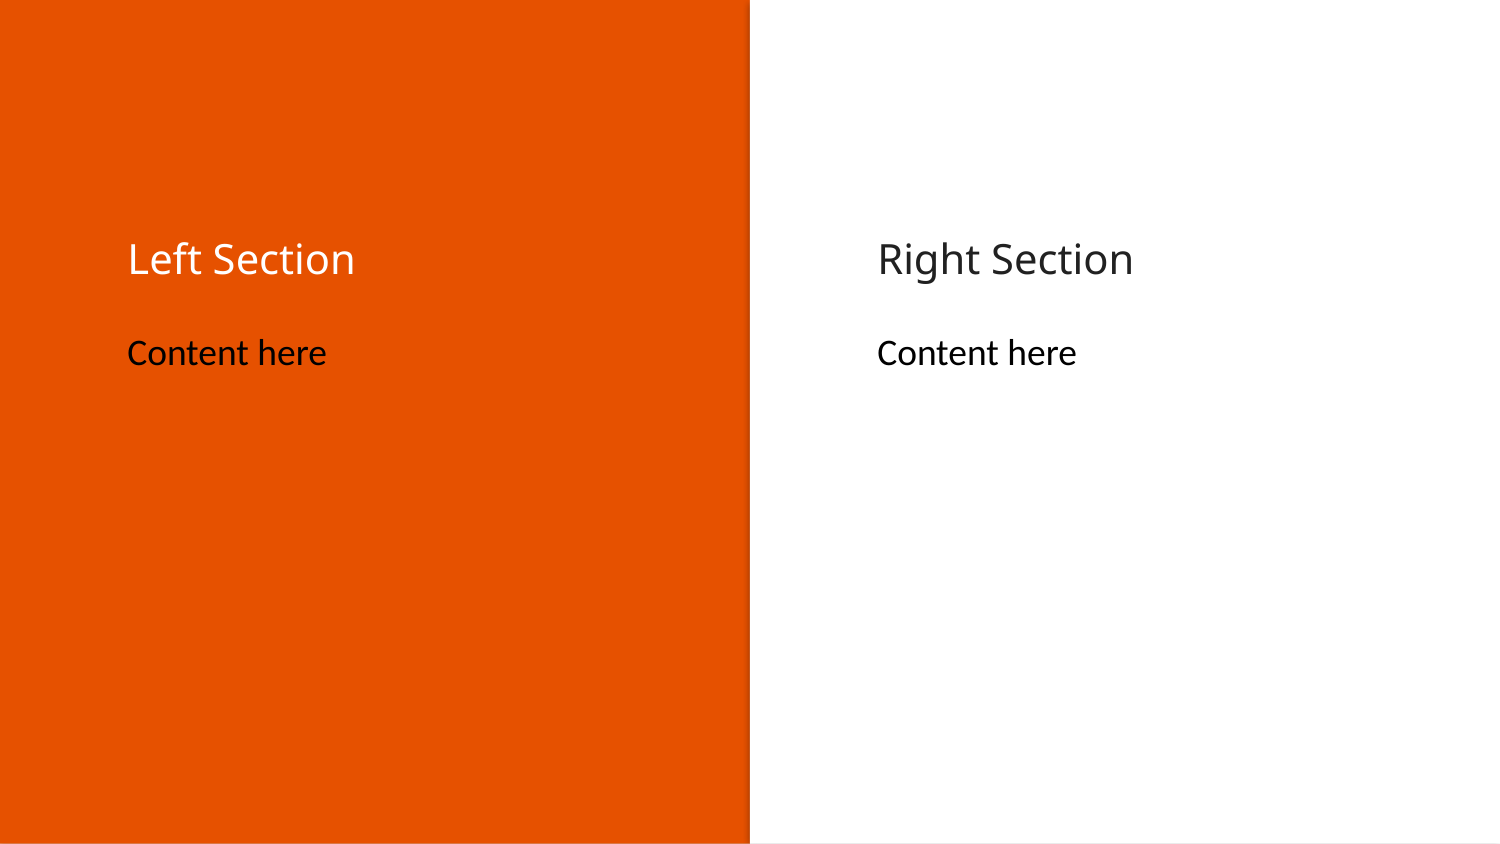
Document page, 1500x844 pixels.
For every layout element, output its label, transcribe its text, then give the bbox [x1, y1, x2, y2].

text_box [0, 0, 747, 844]
text_box [749, 0, 1500, 844]
text_box Right Section Content here [862, 225, 1388, 380]
text_box Left Section Content here [112, 225, 638, 380]
